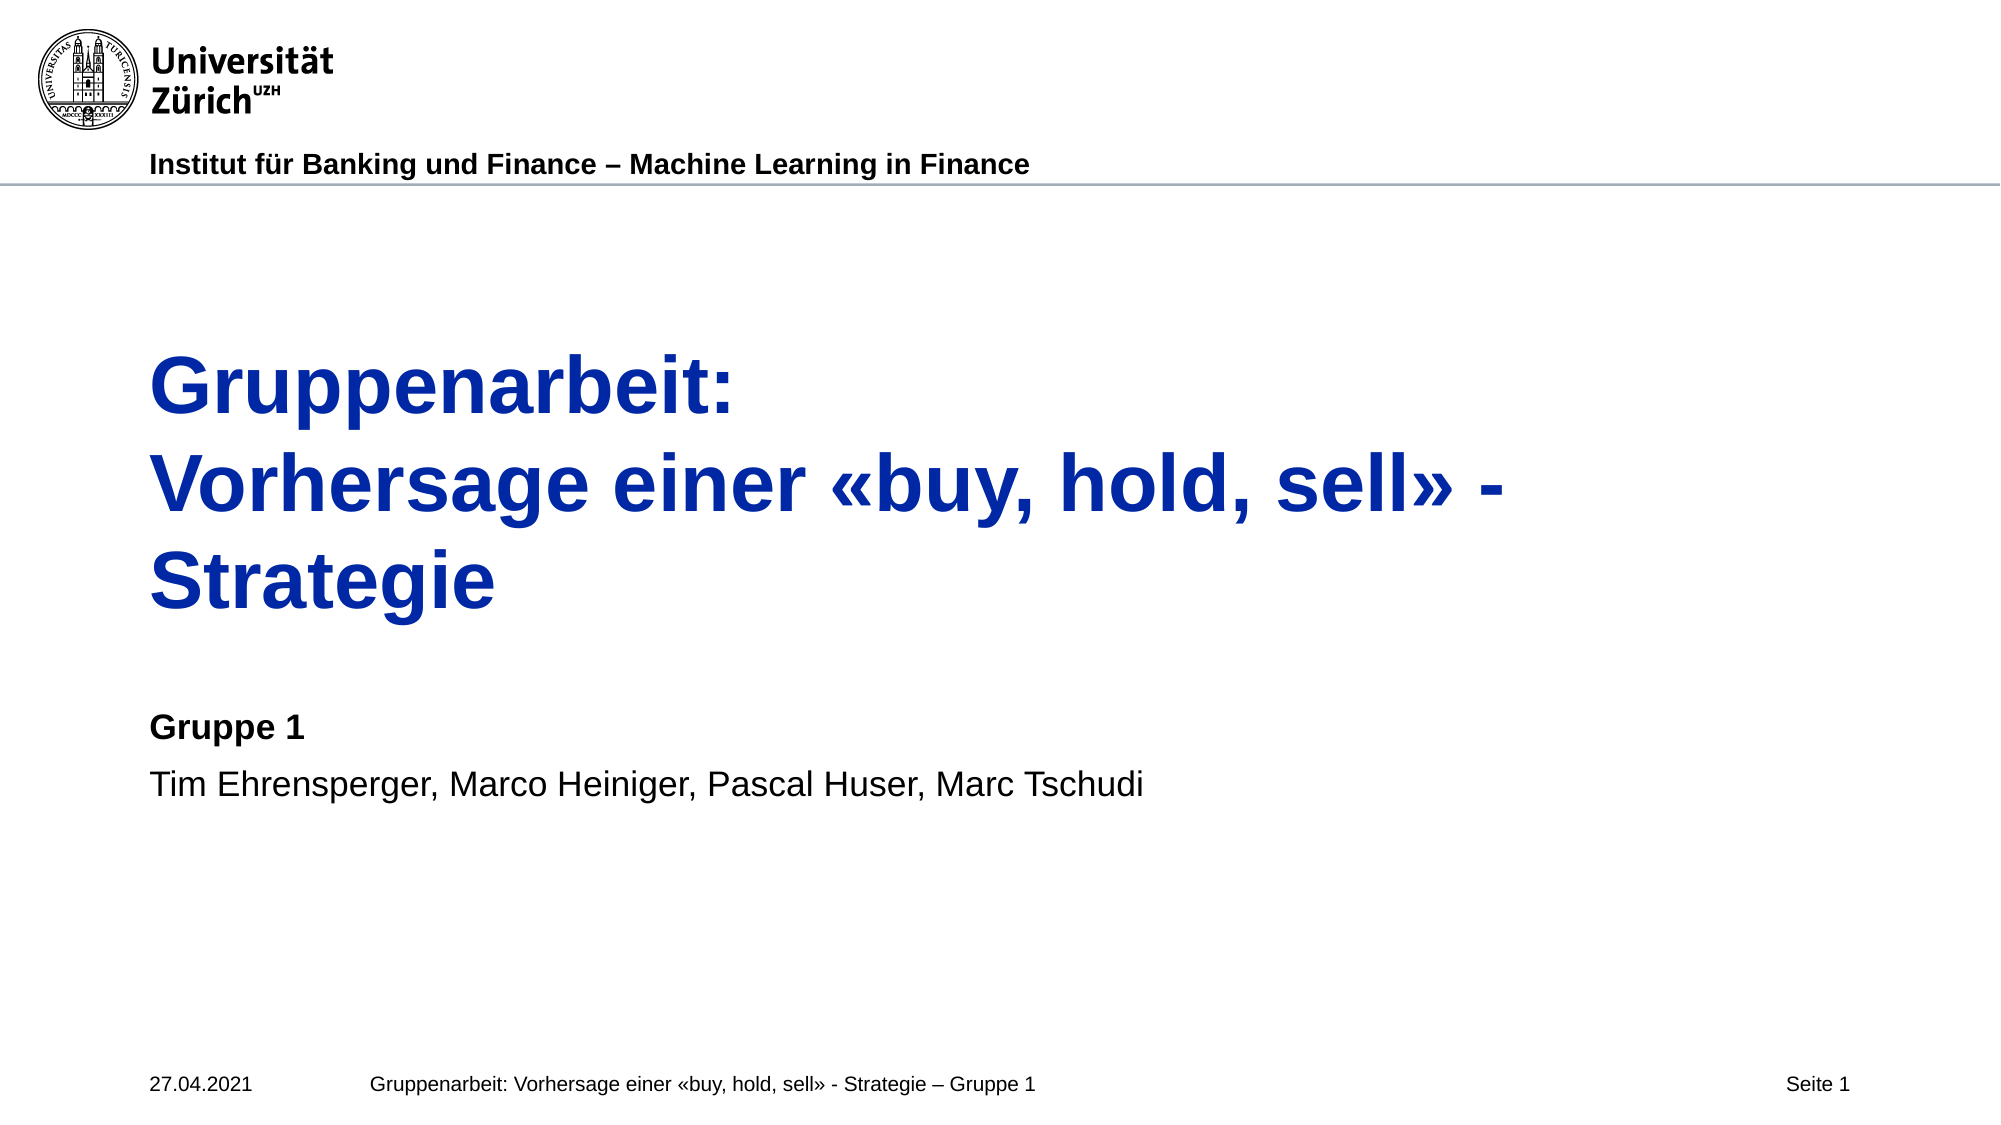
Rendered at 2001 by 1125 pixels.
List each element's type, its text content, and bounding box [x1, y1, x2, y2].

picture [32, 23, 339, 136]
subtitle Gruppe 1 Tim Ehrensperger, Marco Heiniger, Pascal Huser, Marc Tschudi [149, 704, 1851, 850]
slide_number Seite 1 [1714, 1070, 1851, 1106]
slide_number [149, 1070, 354, 1106]
title Gruppenarbeit: Vorhersage einer «buy, hold, sell» - Strategie [149, 326, 1851, 539]
footer Gruppenarbeit: Vorhersage einer «buy, hold, sell» - Strategie – Gruppe 1 [369, 1070, 1520, 1106]
